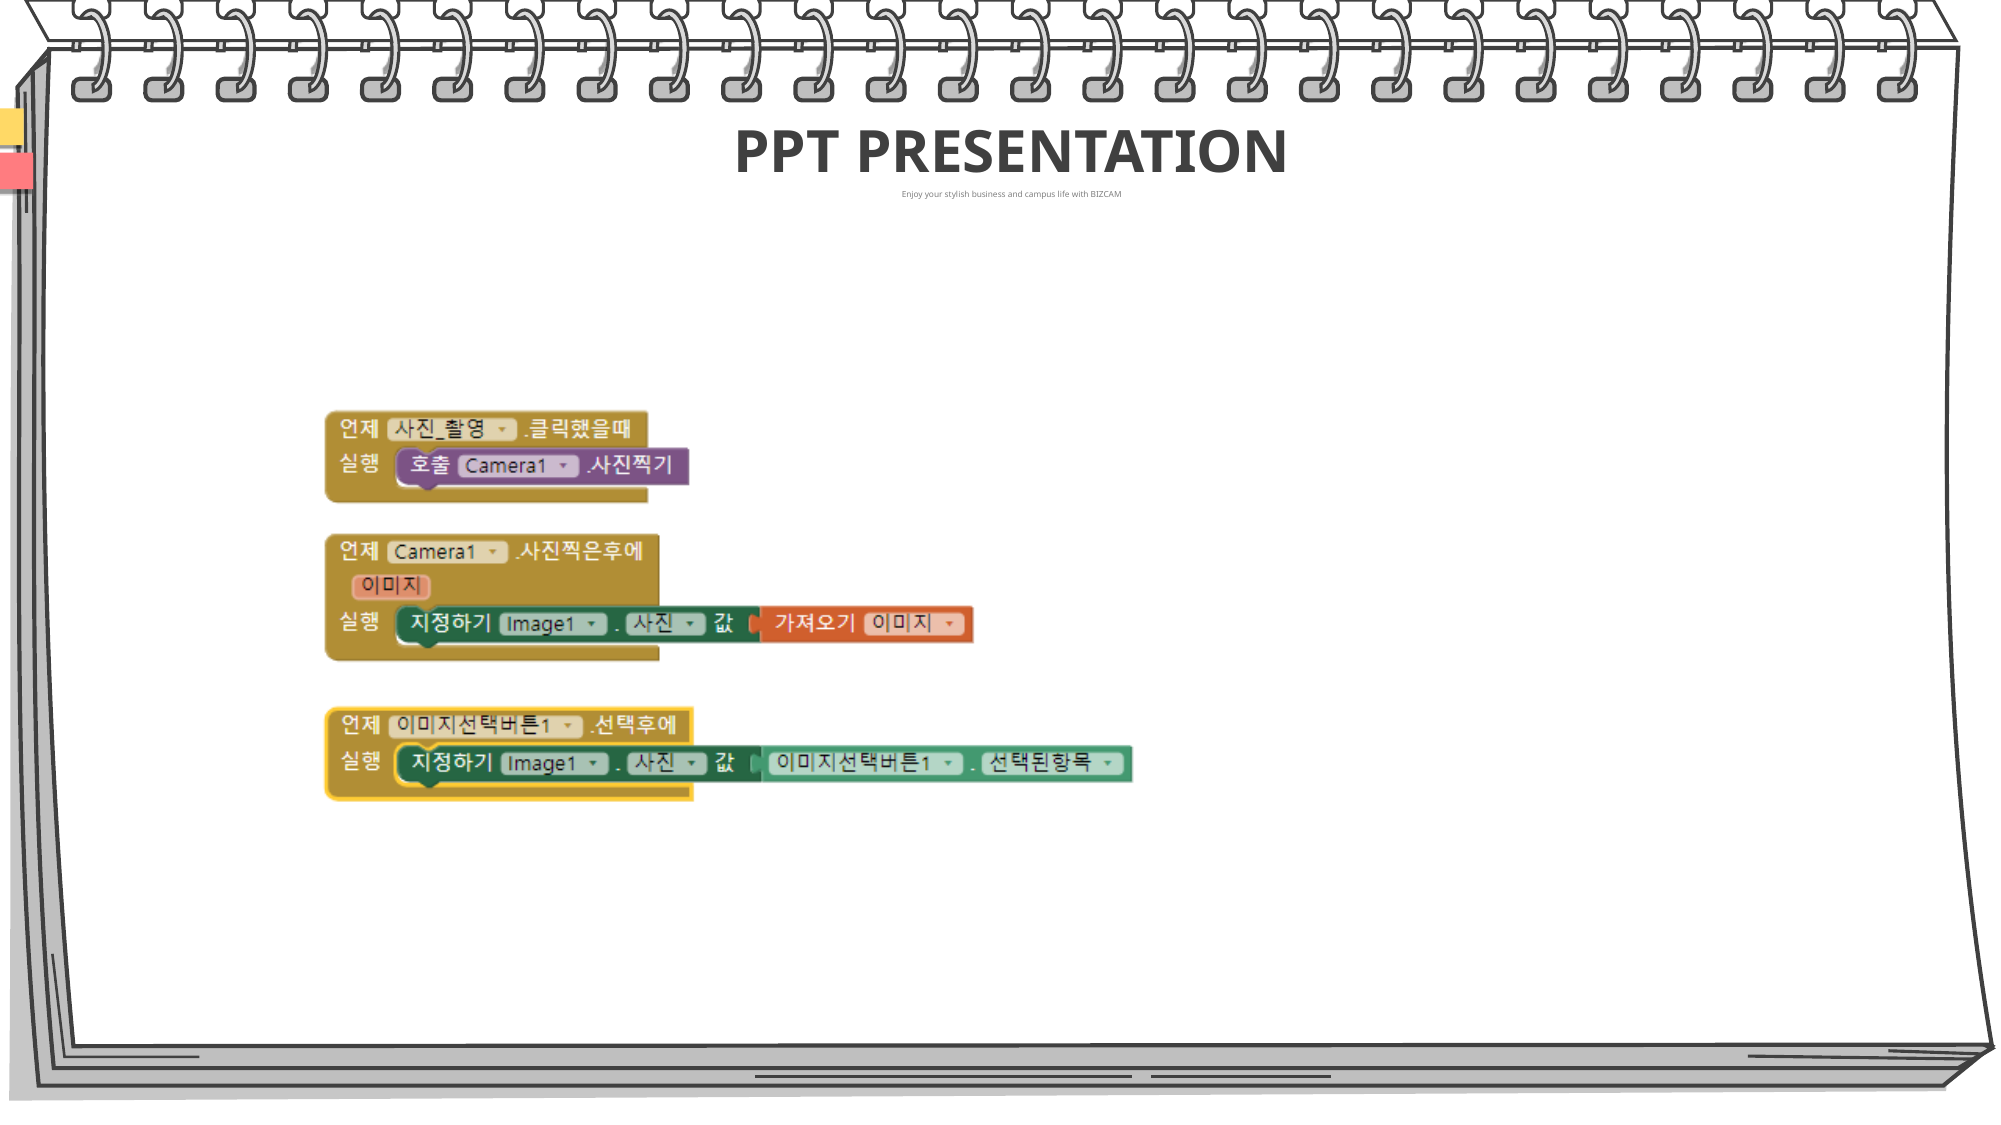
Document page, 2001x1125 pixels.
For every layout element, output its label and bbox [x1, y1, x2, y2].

picture [167, 252, 1431, 946]
text_box [0, 0, 1992, 1101]
